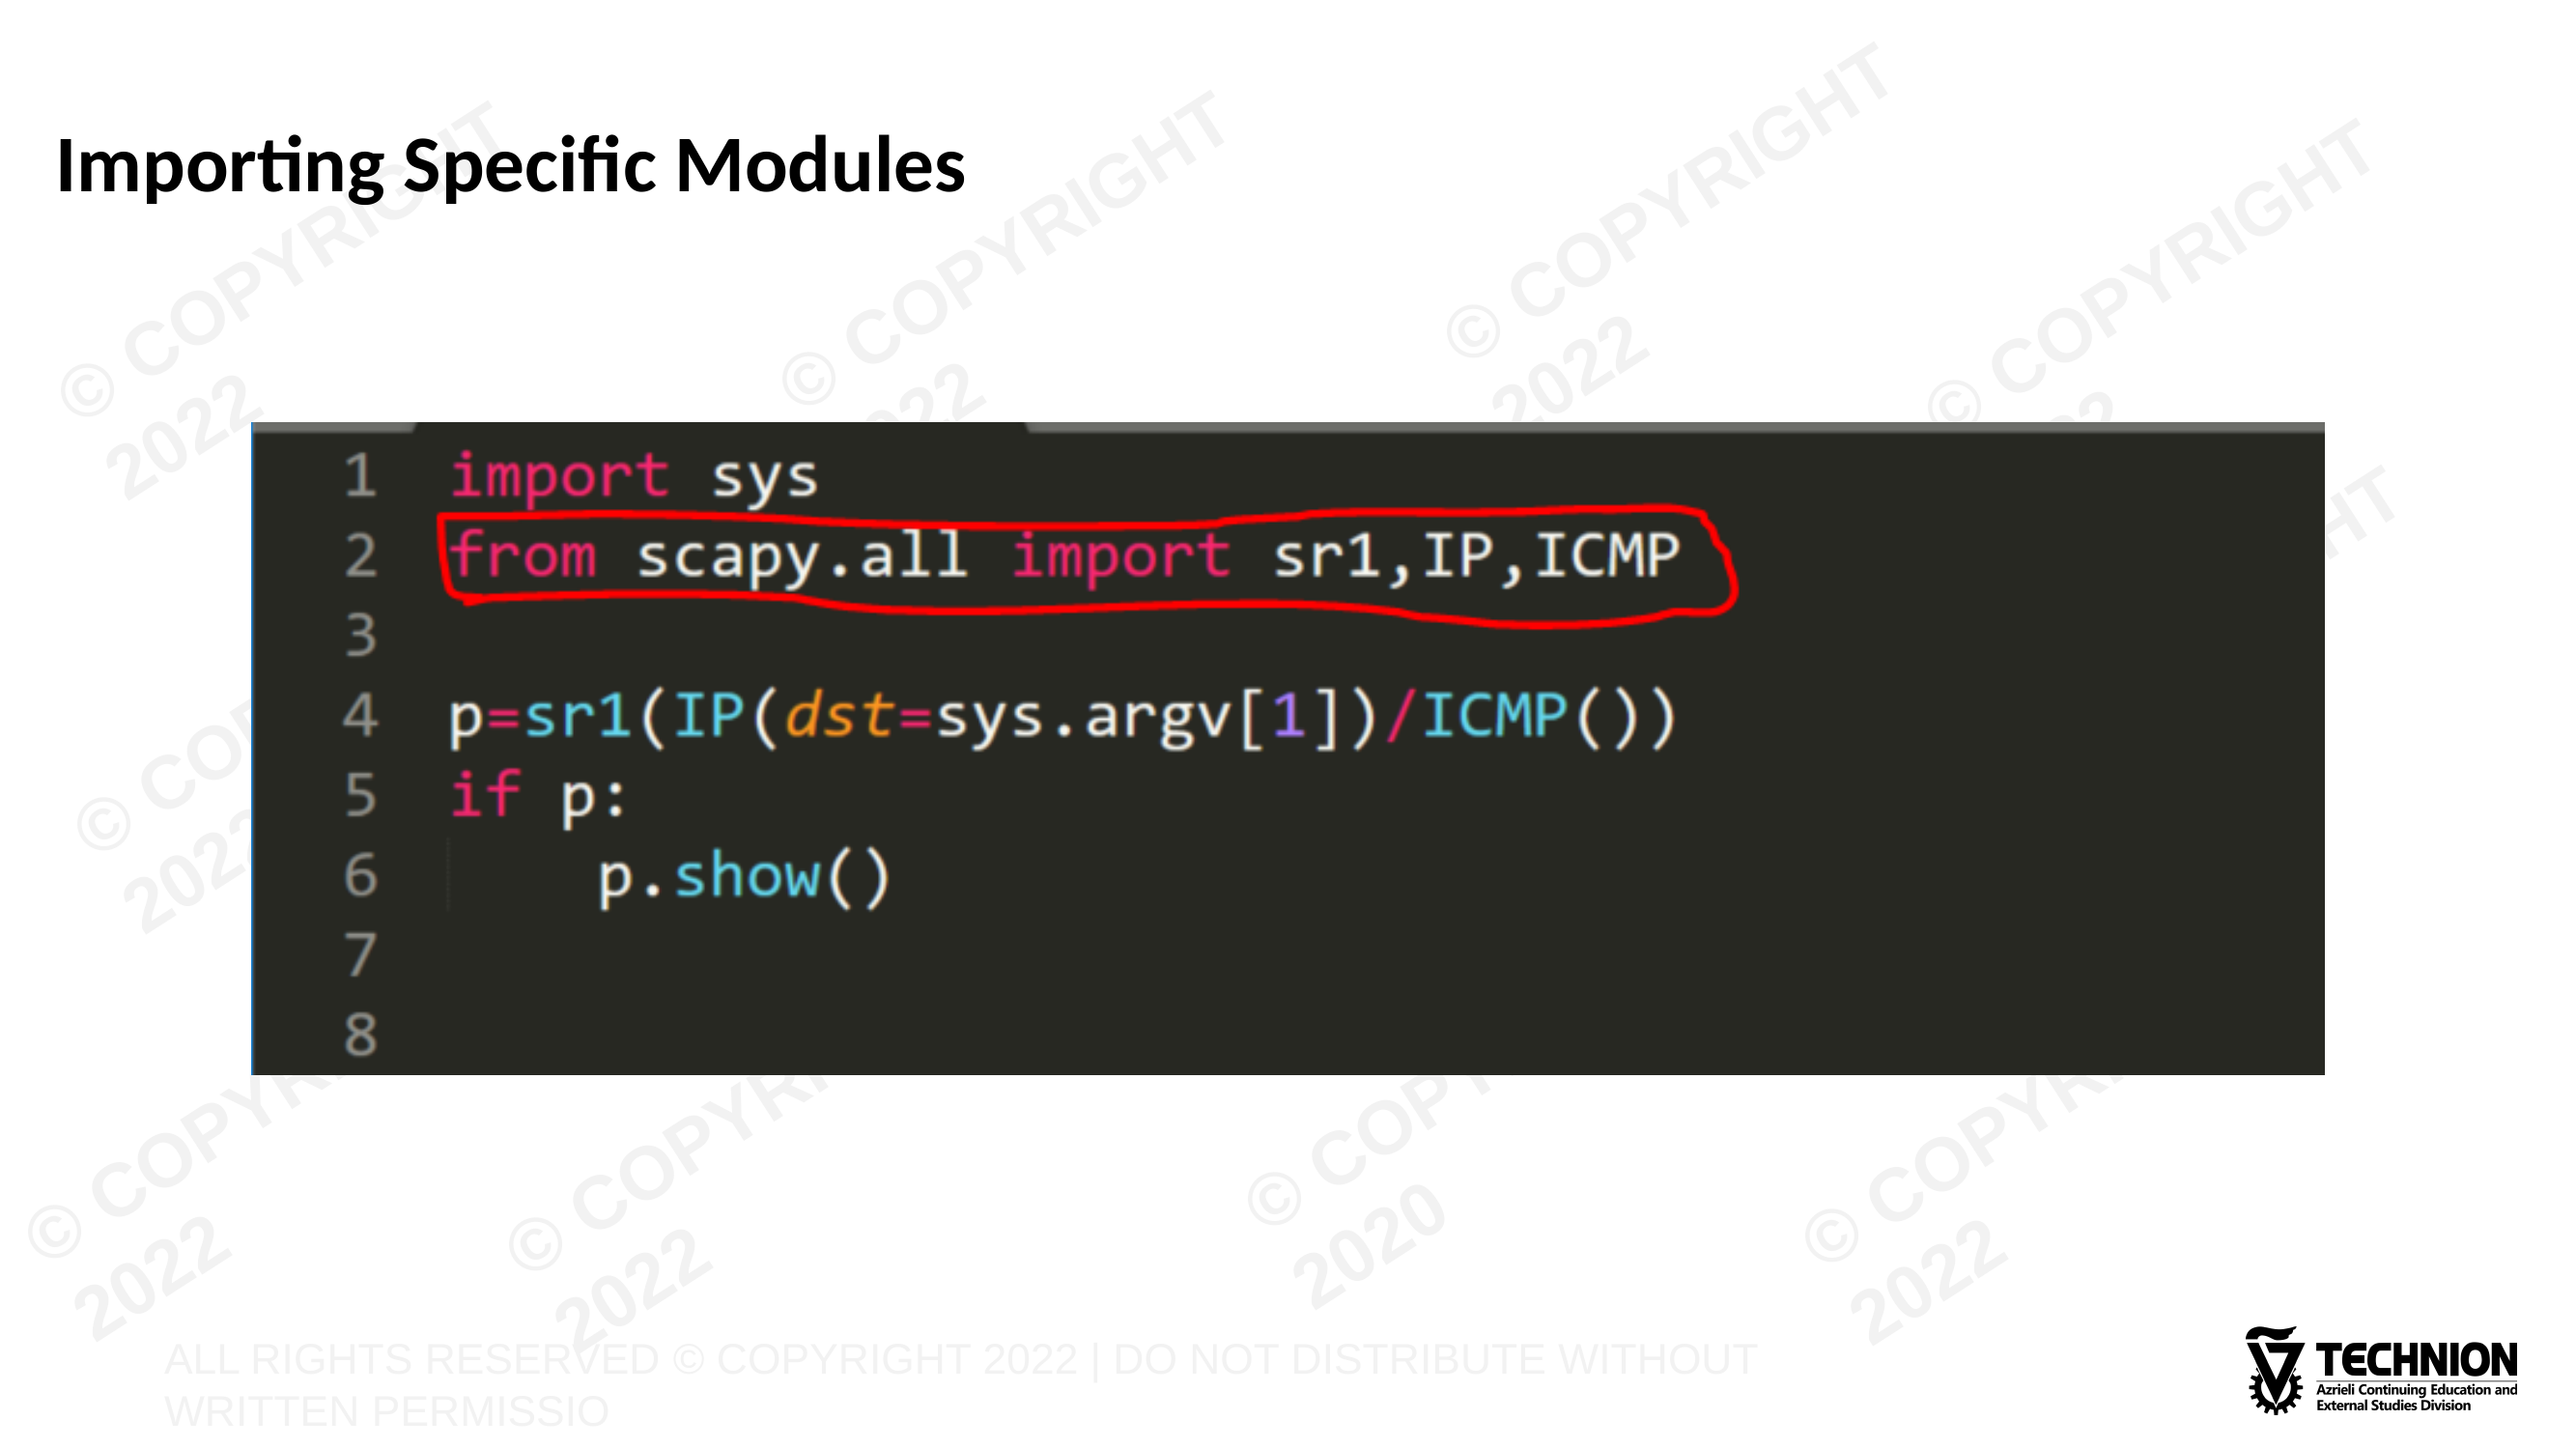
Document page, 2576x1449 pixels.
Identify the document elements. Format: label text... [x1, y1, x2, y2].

title Importing Specific Modules [41, 58, 2576, 272]
picture [251, 422, 2325, 1075]
